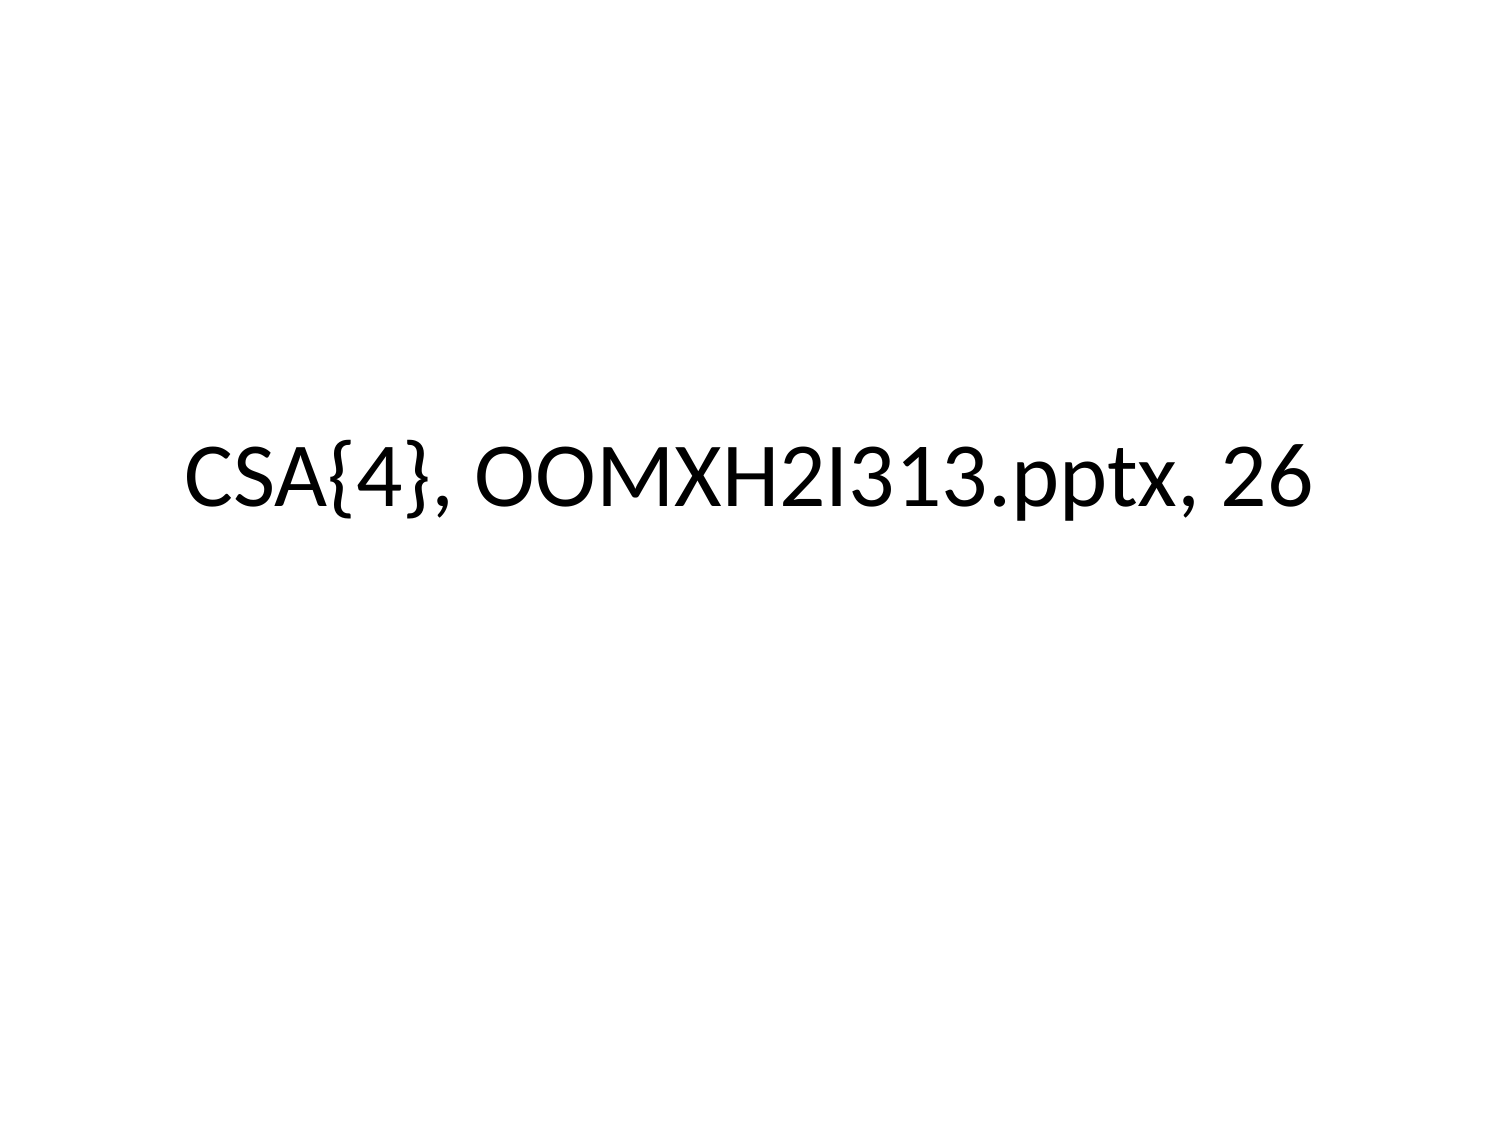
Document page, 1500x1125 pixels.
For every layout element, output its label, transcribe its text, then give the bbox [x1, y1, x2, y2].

title CSA{4}, OOMXH2I313.pptx, 26 [112, 349, 1388, 591]
